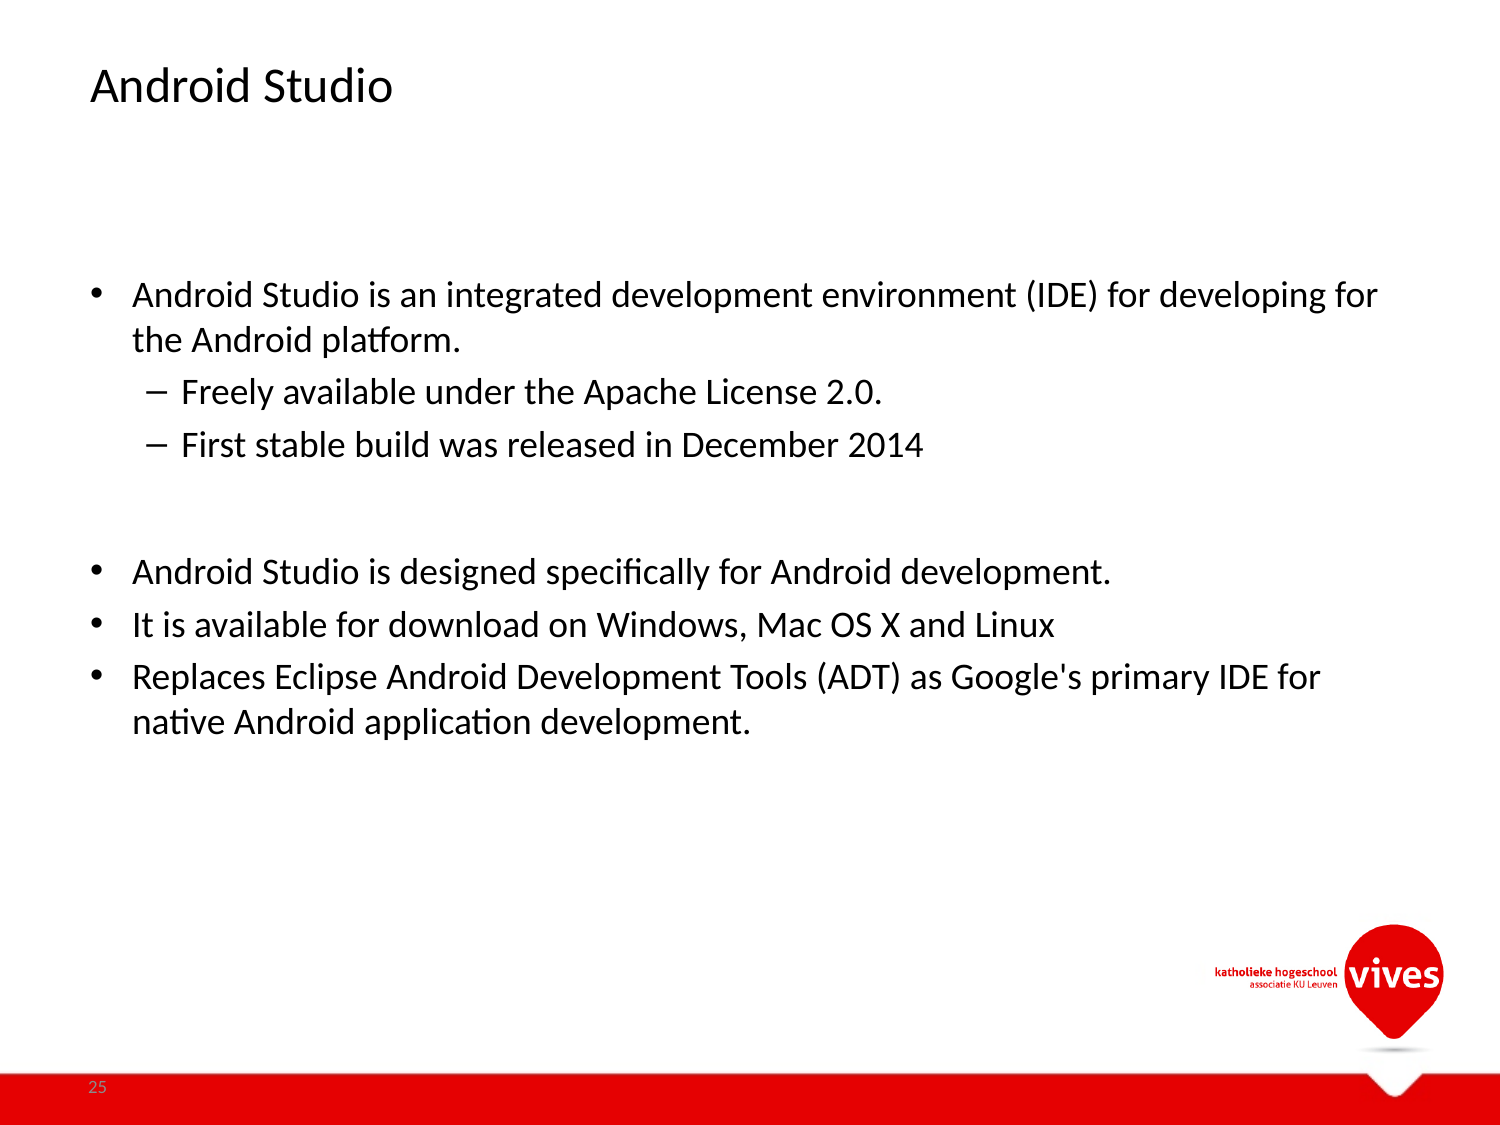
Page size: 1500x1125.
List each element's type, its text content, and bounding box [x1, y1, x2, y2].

title Android Studio [75, 45, 1425, 233]
list Android Studio is an integrated development environment (IDE) for developing for the Android platform. Freely available under the Apache License 2.0. First stable build was released in December 2014 Android Studio is designed specifically for Android development. It is available for download on Windows, Mac OS X and Linux Replaces Eclipse Android Development Tools (ADT) as Google's primary IDE for native Android application development. [75, 262, 1425, 1005]
picture [0, 0, 1500, 1125]
slide_number 25 [73, 1056, 153, 1116]
